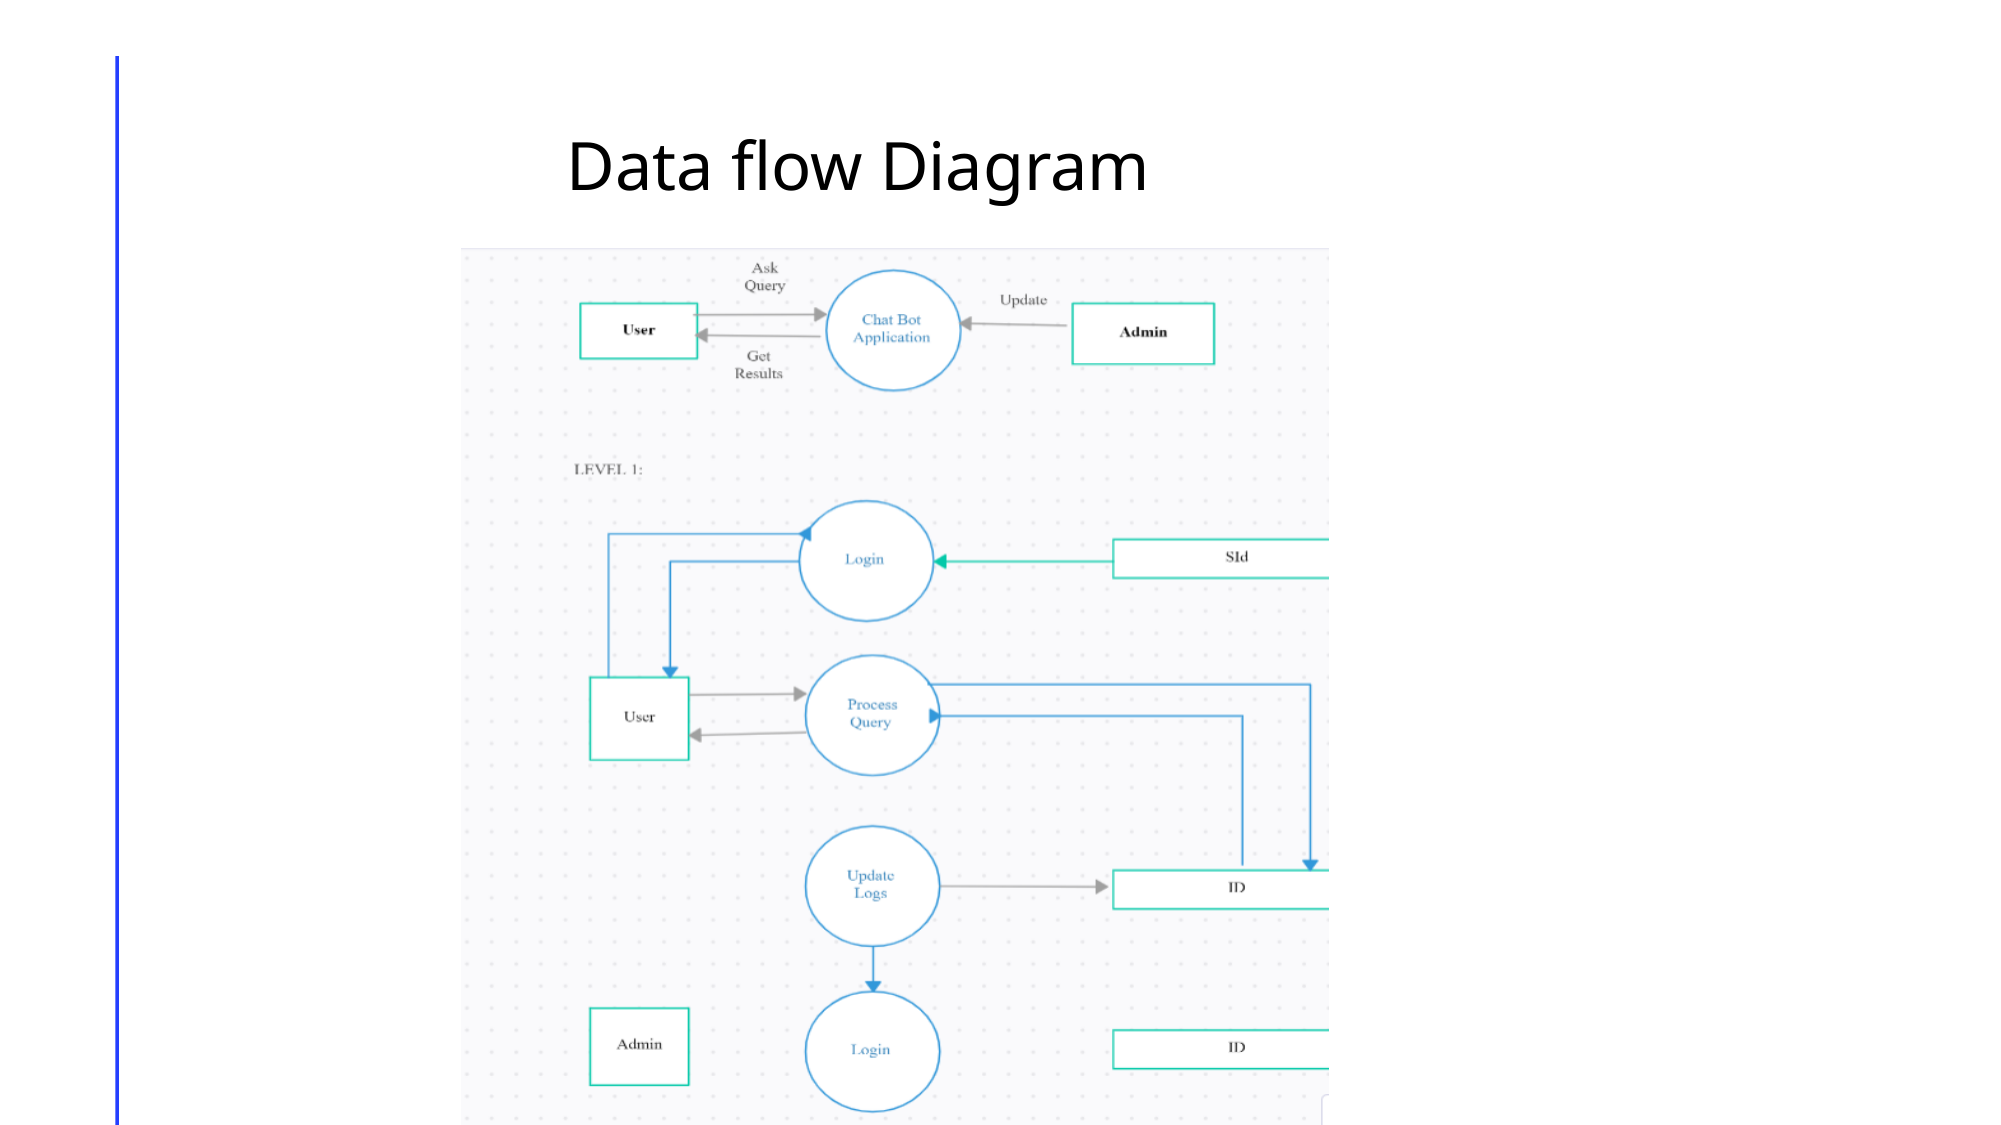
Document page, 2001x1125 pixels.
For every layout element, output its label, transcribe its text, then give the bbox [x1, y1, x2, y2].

title Data flow Diagram [137, 59, 1863, 278]
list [461, 248, 1329, 1125]
